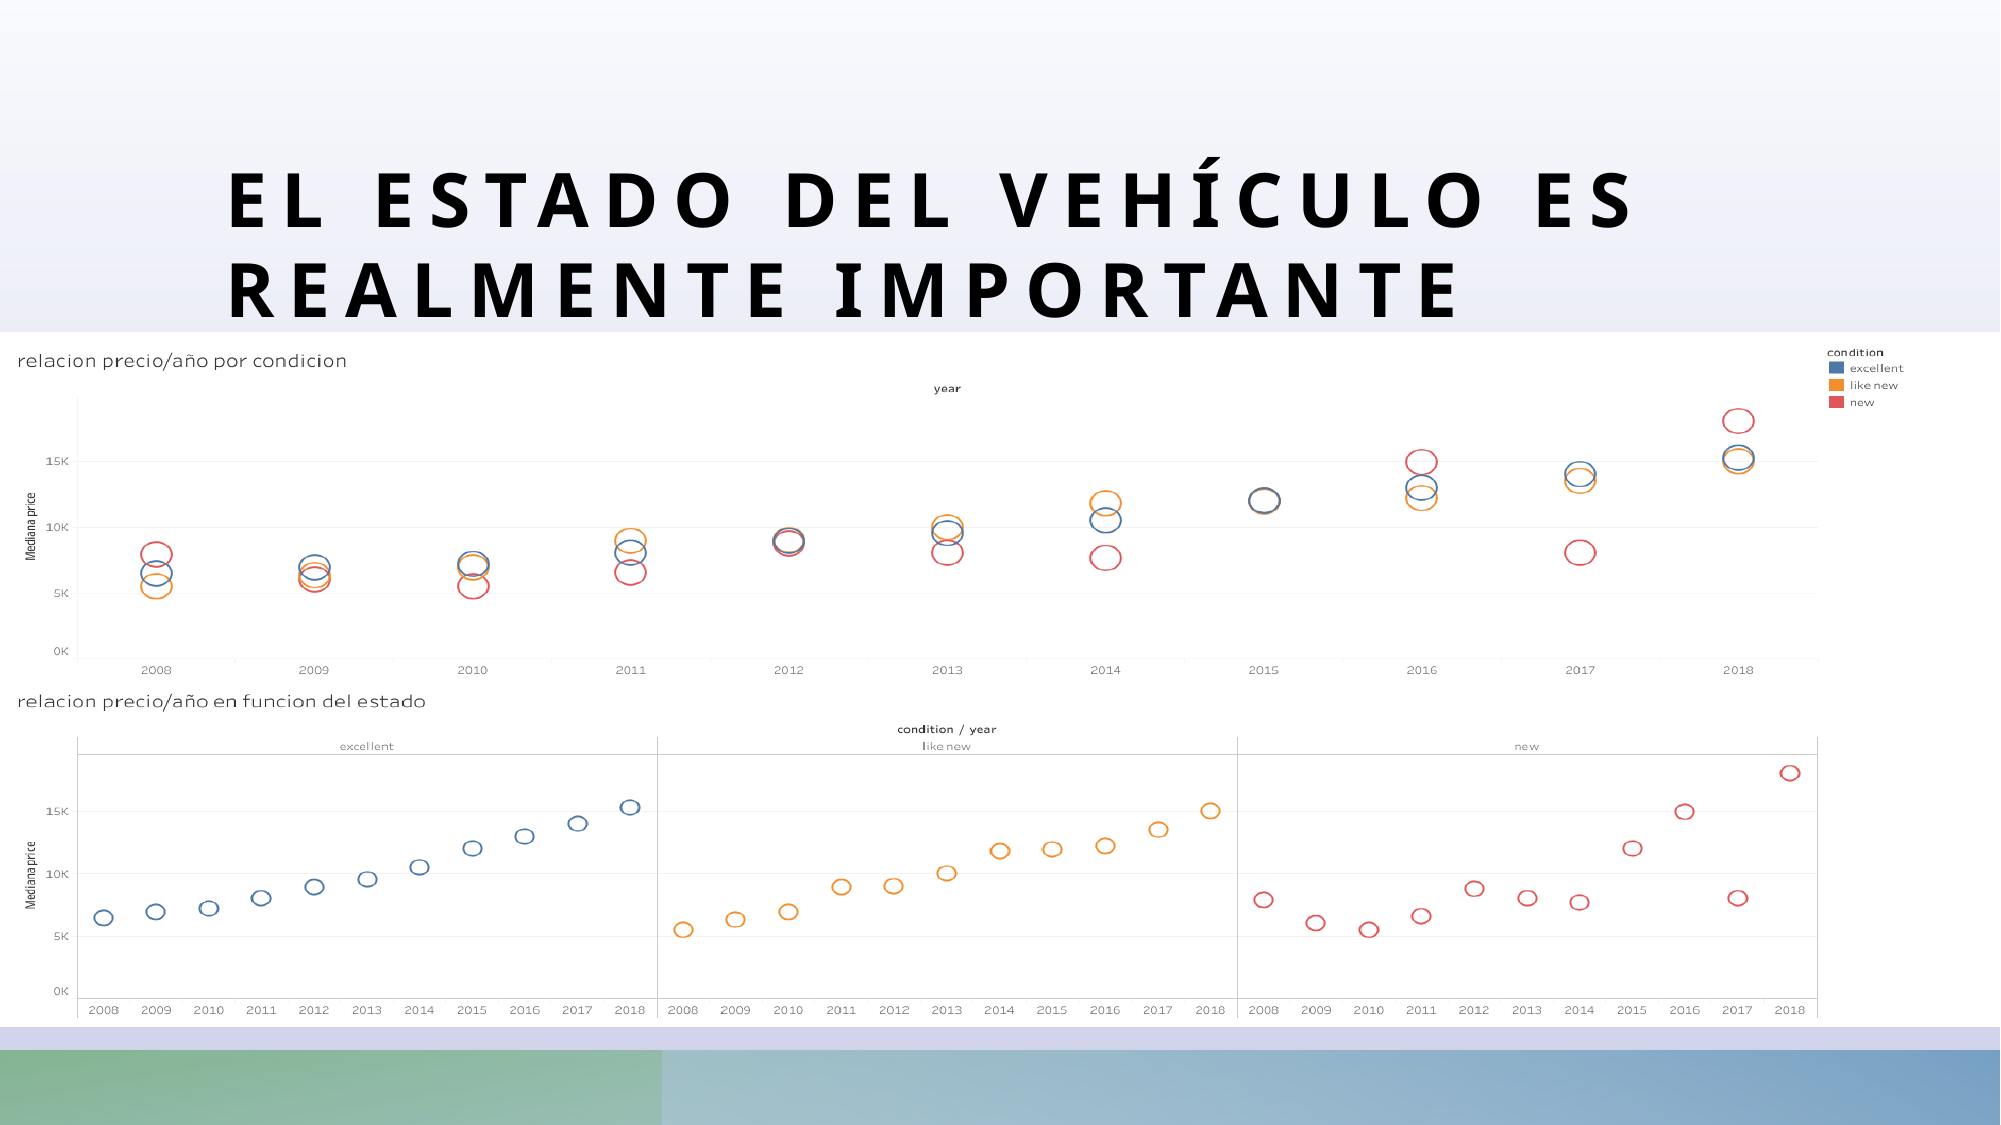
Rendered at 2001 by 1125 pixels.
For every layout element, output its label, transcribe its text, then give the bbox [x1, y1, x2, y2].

title El estado del vehículo es realmente importante [225, 130, 1905, 332]
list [0, 332, 2000, 1027]
